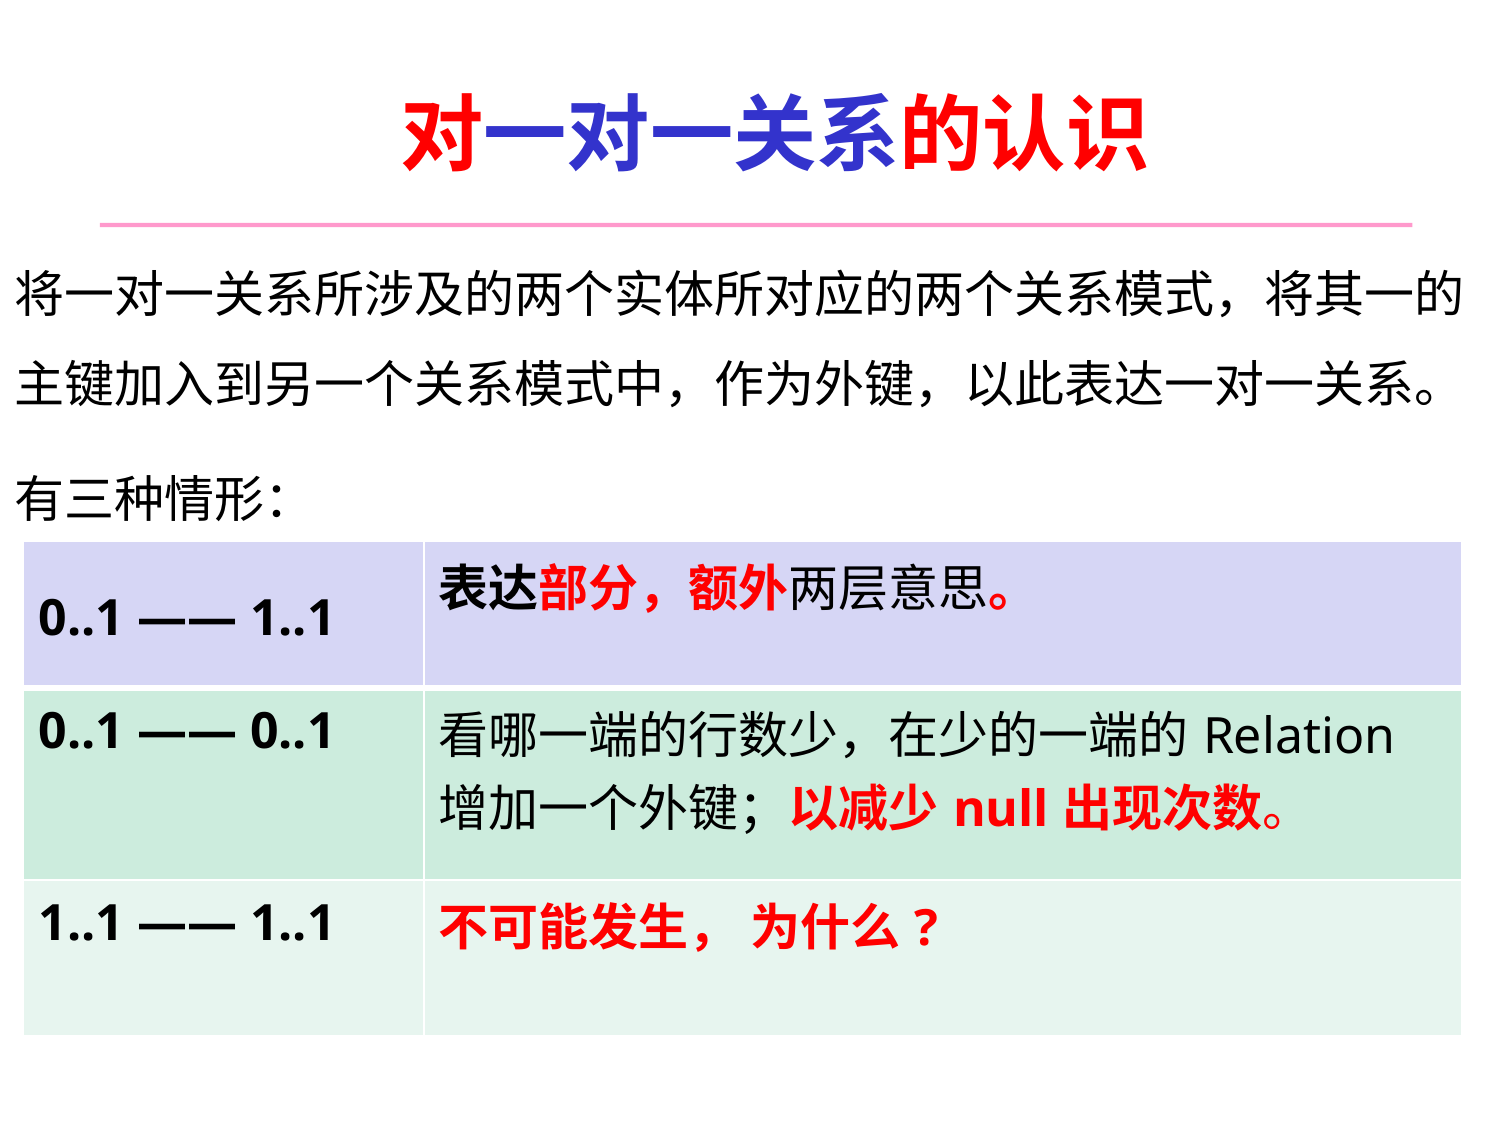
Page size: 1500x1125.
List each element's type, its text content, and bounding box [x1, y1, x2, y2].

title 对一对一关系的认识 [49, 37, 1500, 224]
table_cell 不可能发生， 为什么? [425, 881, 1461, 1035]
table_cell 1..1 —— 1..1 [24, 881, 423, 1035]
table_header 0..1 —— 1..1 [24, 542, 423, 685]
list 将一对一关系所涉及的两个实体所对应的两个关系模式，将其一的主键加入到另一个关系模式中，作为外键，以此表达一对一关系。 有三种情形： [0, 224, 1500, 528]
table_header 表达部分，额外两层意思。 [425, 542, 1461, 685]
table_cell 0..1 —— 0..1 [24, 691, 423, 879]
table_cell 看哪一端的行数少，在少的一端的Relation增加一个外键；以减少null出现次数。 [425, 691, 1461, 879]
